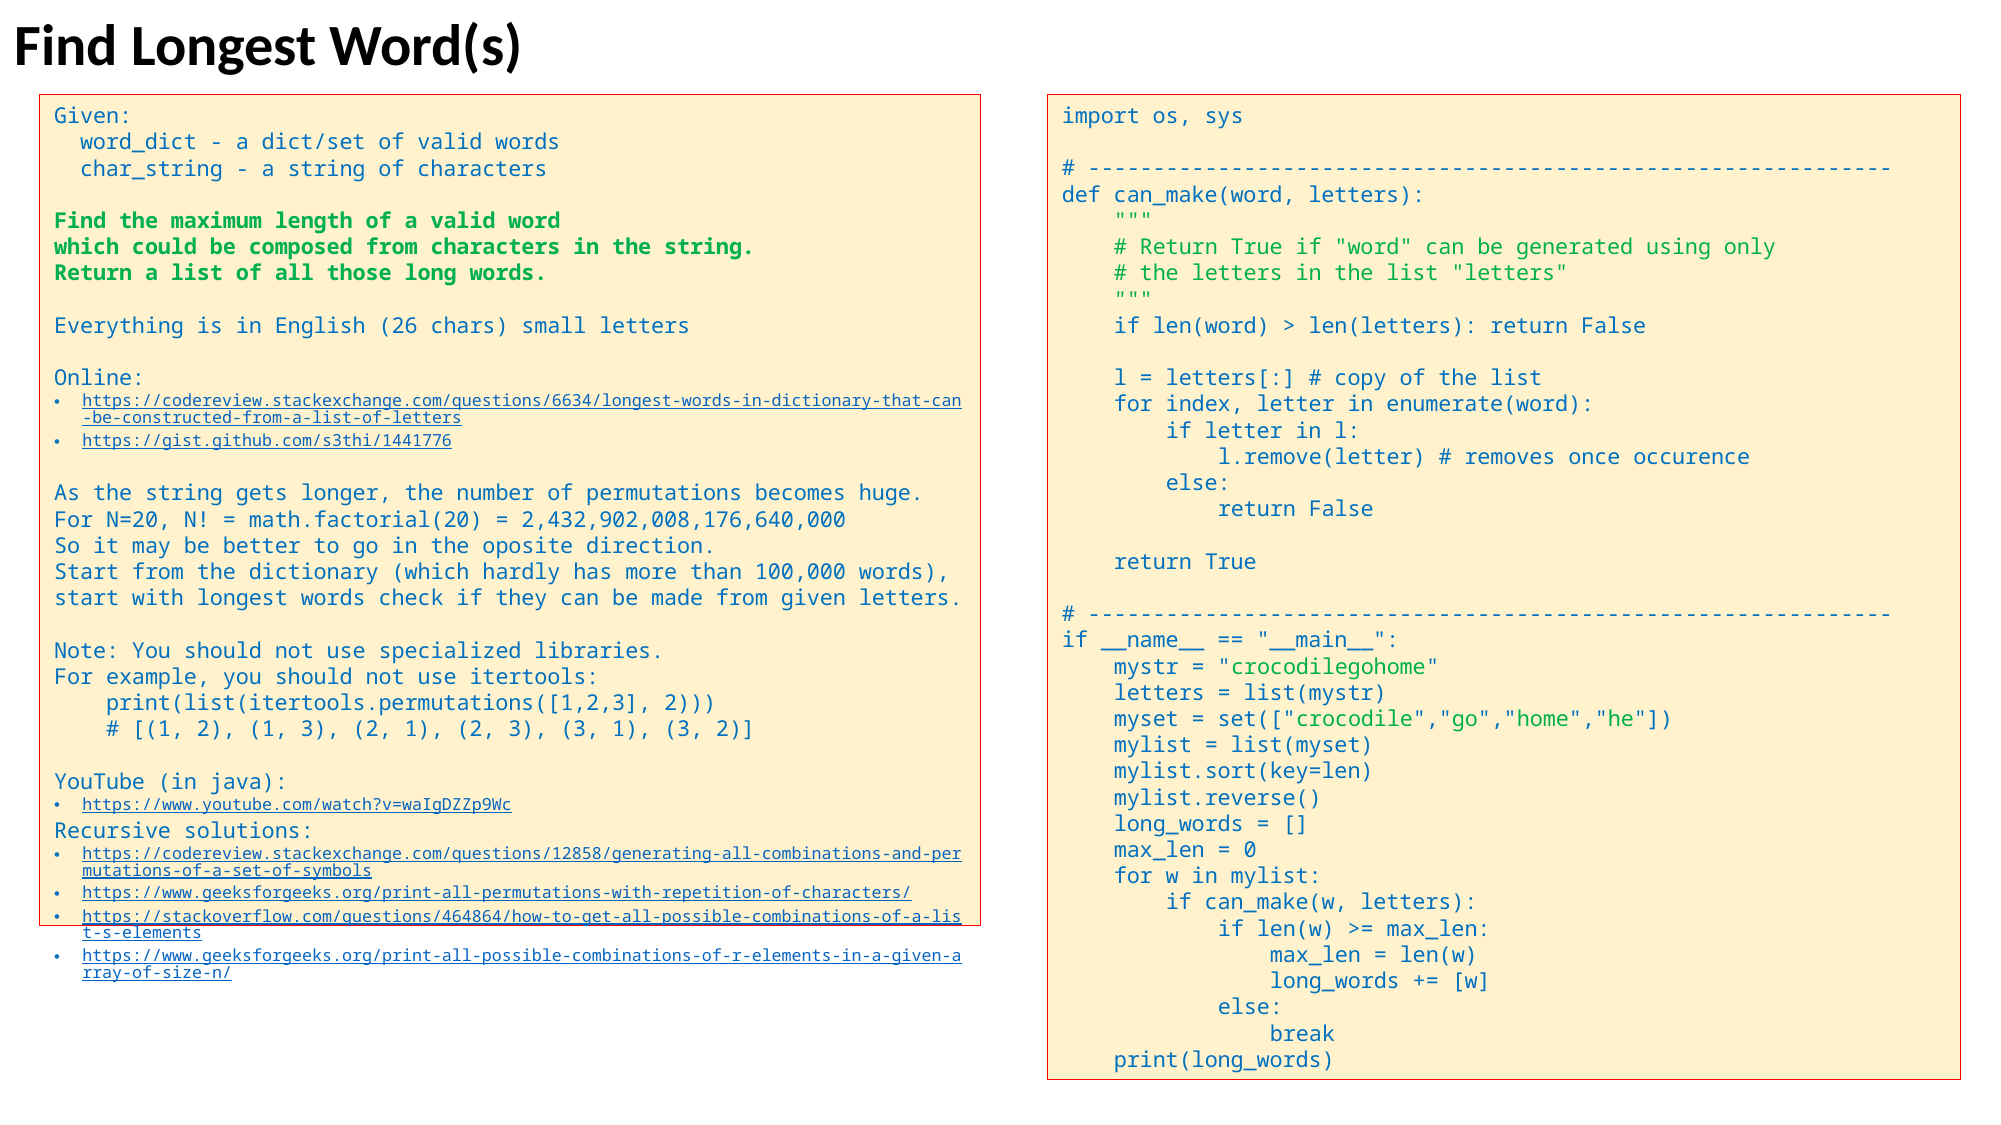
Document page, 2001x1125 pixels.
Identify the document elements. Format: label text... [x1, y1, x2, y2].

text_box Find Longest Word(s) [0, 0, 661, 85]
text_box import os, sys # -------------------------------------------------------------- def can_make(word, letters): """ # Return True if "word" can be generated using only # the letters in the list "letters" """ if len(word) > len(letters): return False l = letters[:] # copy of the list for index, letter in enumerate(word): if letter in l: l.remove(letter) # removes once occurence else: return False return True # -------------------------------------------------------------- if __name__ == "__main__": mystr = "crocodilegohome" letters = list(mystr) myset = set(["crocodile","go","home","he"]) mylist = list(myset) mylist.sort(key=len) mylist.reverse() long_words = [] max_len = 0 for w in mylist: if can_make(w, letters): if len(w) >= max_len: max_len = len(w) long_words += [w] else: break print(long_words) [1047, 94, 1961, 1080]
text_box Given: word_dict - a dict/set of valid words char_string - a string of characters Find the maximum length of a valid word which could be composed from characters in the string. Return a list of all those long words. Everything is in English (26 chars) small letters Online: https://codereview.stackexchange.com/questions/6634/longest-words-in-dictionary-that-can-be-constructed-from-a-list-of-letters https://gist.github.com/s3thi/1441776 As the string gets longer, the number of permutations becomes huge. For N=20, N! = math.factorial(20) = 2,432,902,008,176,640,000 So it may be better to go in the oposite direction. Start from the dictionary (which hardly has more than 100,000 words), start with longest words check if they can be made from given letters. Note: You should not use specialized libraries. For example, you should not use itertools: print(list(itertools.permutations([1,2,3], 2))) # [(1, 2), (1, 3), (2, 1), (2, 3), (3, 1), (3, 2)] YouTube (in java): https://www.youtube.com/watch?v=waIgDZZp9Wc Recursive solutions: https://codereview.stackexchange.com/questions/12858/generating-all-combinations-and-permutations-of-a-set-of-symbols https://www.geeksforgeeks.org/print-all-permutations-with-repetition-of-characters/ https://stackoverflow.com/questions/464864/how-to-get-all-possible-combinations-of-a-list-s-elements https://www.geeksforgeeks.org/print-all-possible-combinations-of-r-elements-in-a-given-array-of-size-n/ [39, 94, 981, 926]
